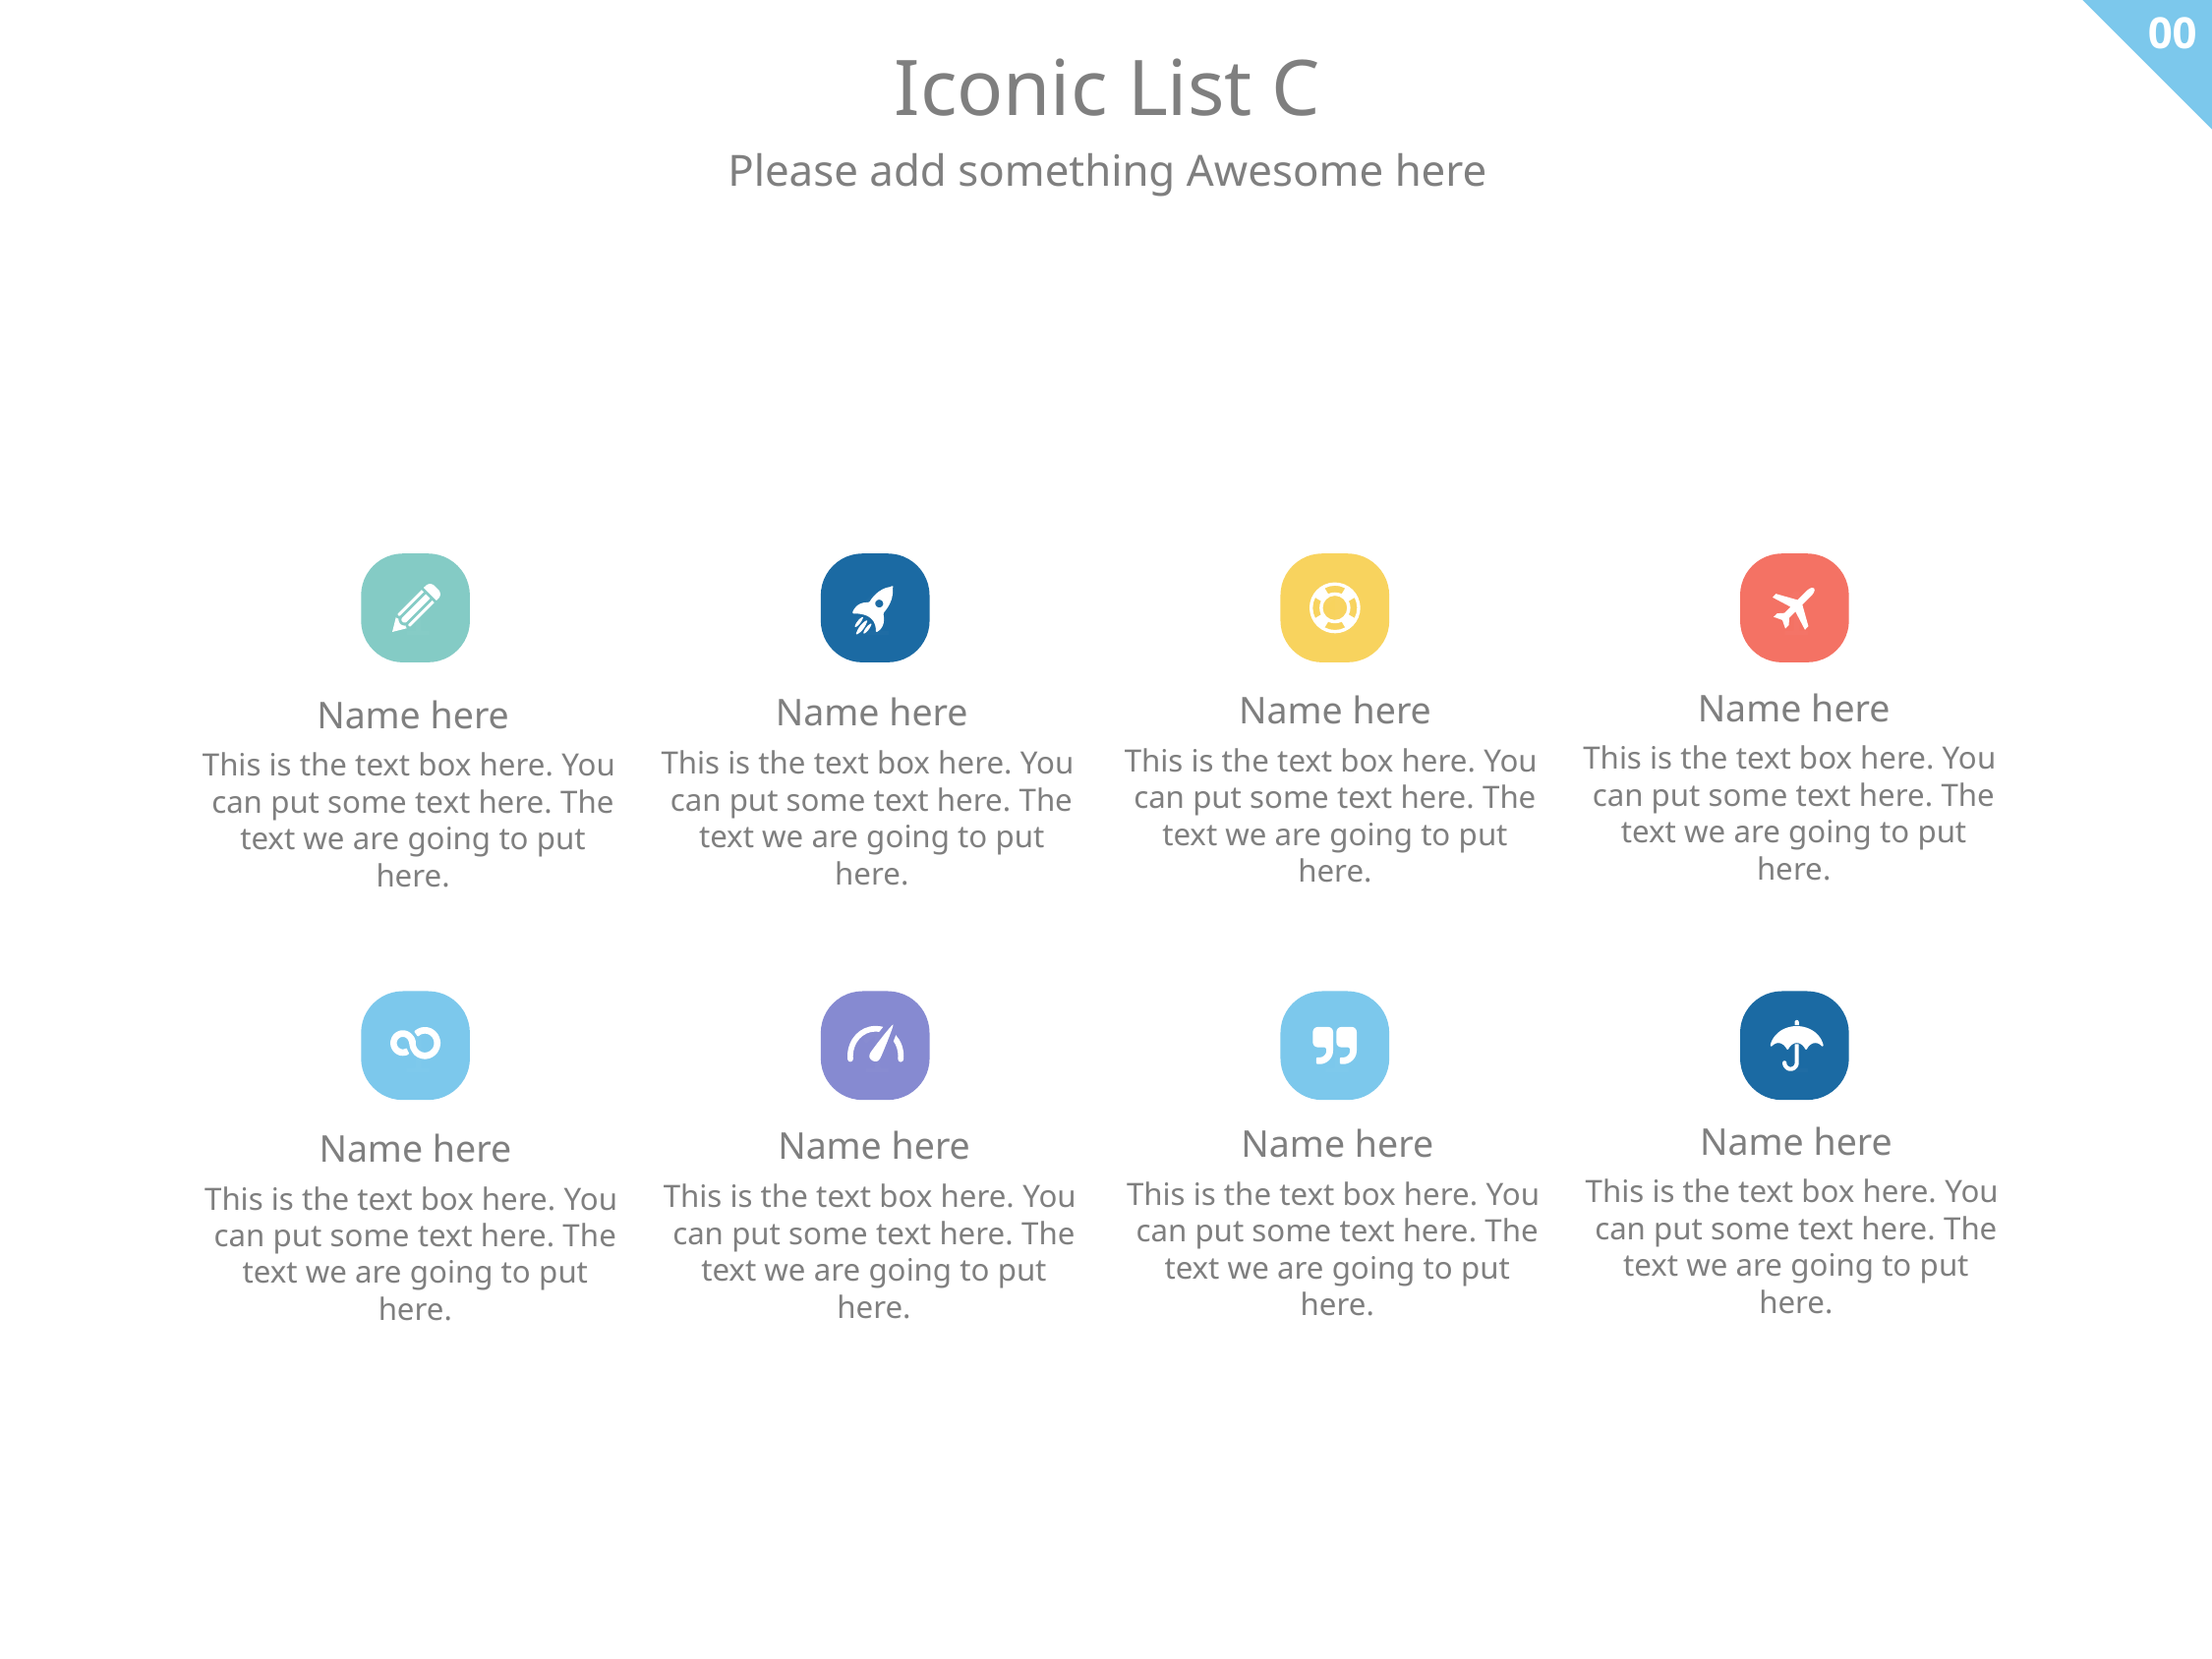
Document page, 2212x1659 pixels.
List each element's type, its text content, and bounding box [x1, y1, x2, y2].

text_box Iconic List C [879, 31, 1336, 136]
text_box 1 [360, 990, 472, 1102]
text_box [397, 590, 424, 616]
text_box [2080, 0, 2212, 130]
text_box 1 [1279, 552, 1391, 663]
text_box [1112, 1113, 1563, 1294]
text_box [1312, 1026, 1357, 1064]
text_box 1 [819, 552, 931, 663]
text_box [401, 594, 431, 623]
text_box [390, 1027, 441, 1059]
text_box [1570, 1111, 2022, 1292]
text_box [648, 1116, 1100, 1296]
text_box [1309, 582, 1361, 634]
text_box 1 [360, 552, 472, 663]
text_box 1 [1738, 990, 1850, 1102]
text_box [869, 1024, 894, 1061]
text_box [1770, 1019, 1824, 1071]
text_box [423, 584, 440, 601]
text_box 1 [819, 990, 931, 1102]
text_box [408, 601, 435, 627]
text_box [392, 617, 407, 632]
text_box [646, 681, 1097, 863]
text_box 1 [1738, 552, 1850, 663]
text_box 1 [1279, 990, 1391, 1102]
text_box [852, 586, 894, 635]
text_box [190, 1117, 641, 1299]
text_box [893, 1035, 904, 1062]
text_box [1773, 587, 1815, 630]
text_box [188, 684, 639, 866]
text_box Please add something Awesome here [713, 136, 1502, 202]
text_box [1109, 679, 1561, 861]
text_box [1568, 677, 2019, 859]
text_box [847, 1025, 884, 1062]
